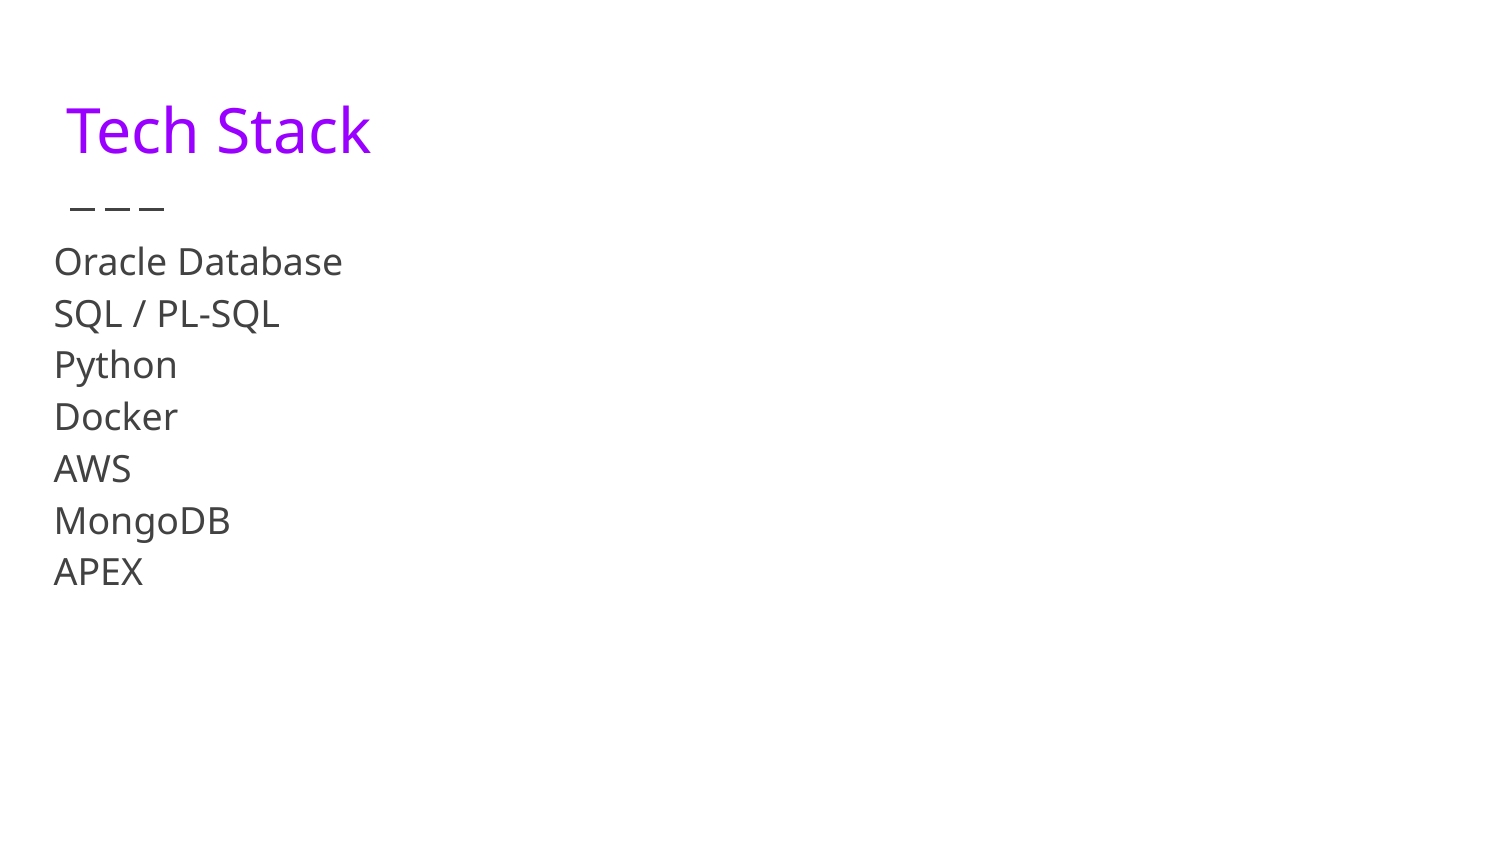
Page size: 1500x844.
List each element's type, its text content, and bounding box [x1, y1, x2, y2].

list Oracle Database SQL / PL-SQL Python Docker AWS MongoDB APEX [38, 216, 1500, 735]
title Tech Stack [51, 61, 1449, 182]
